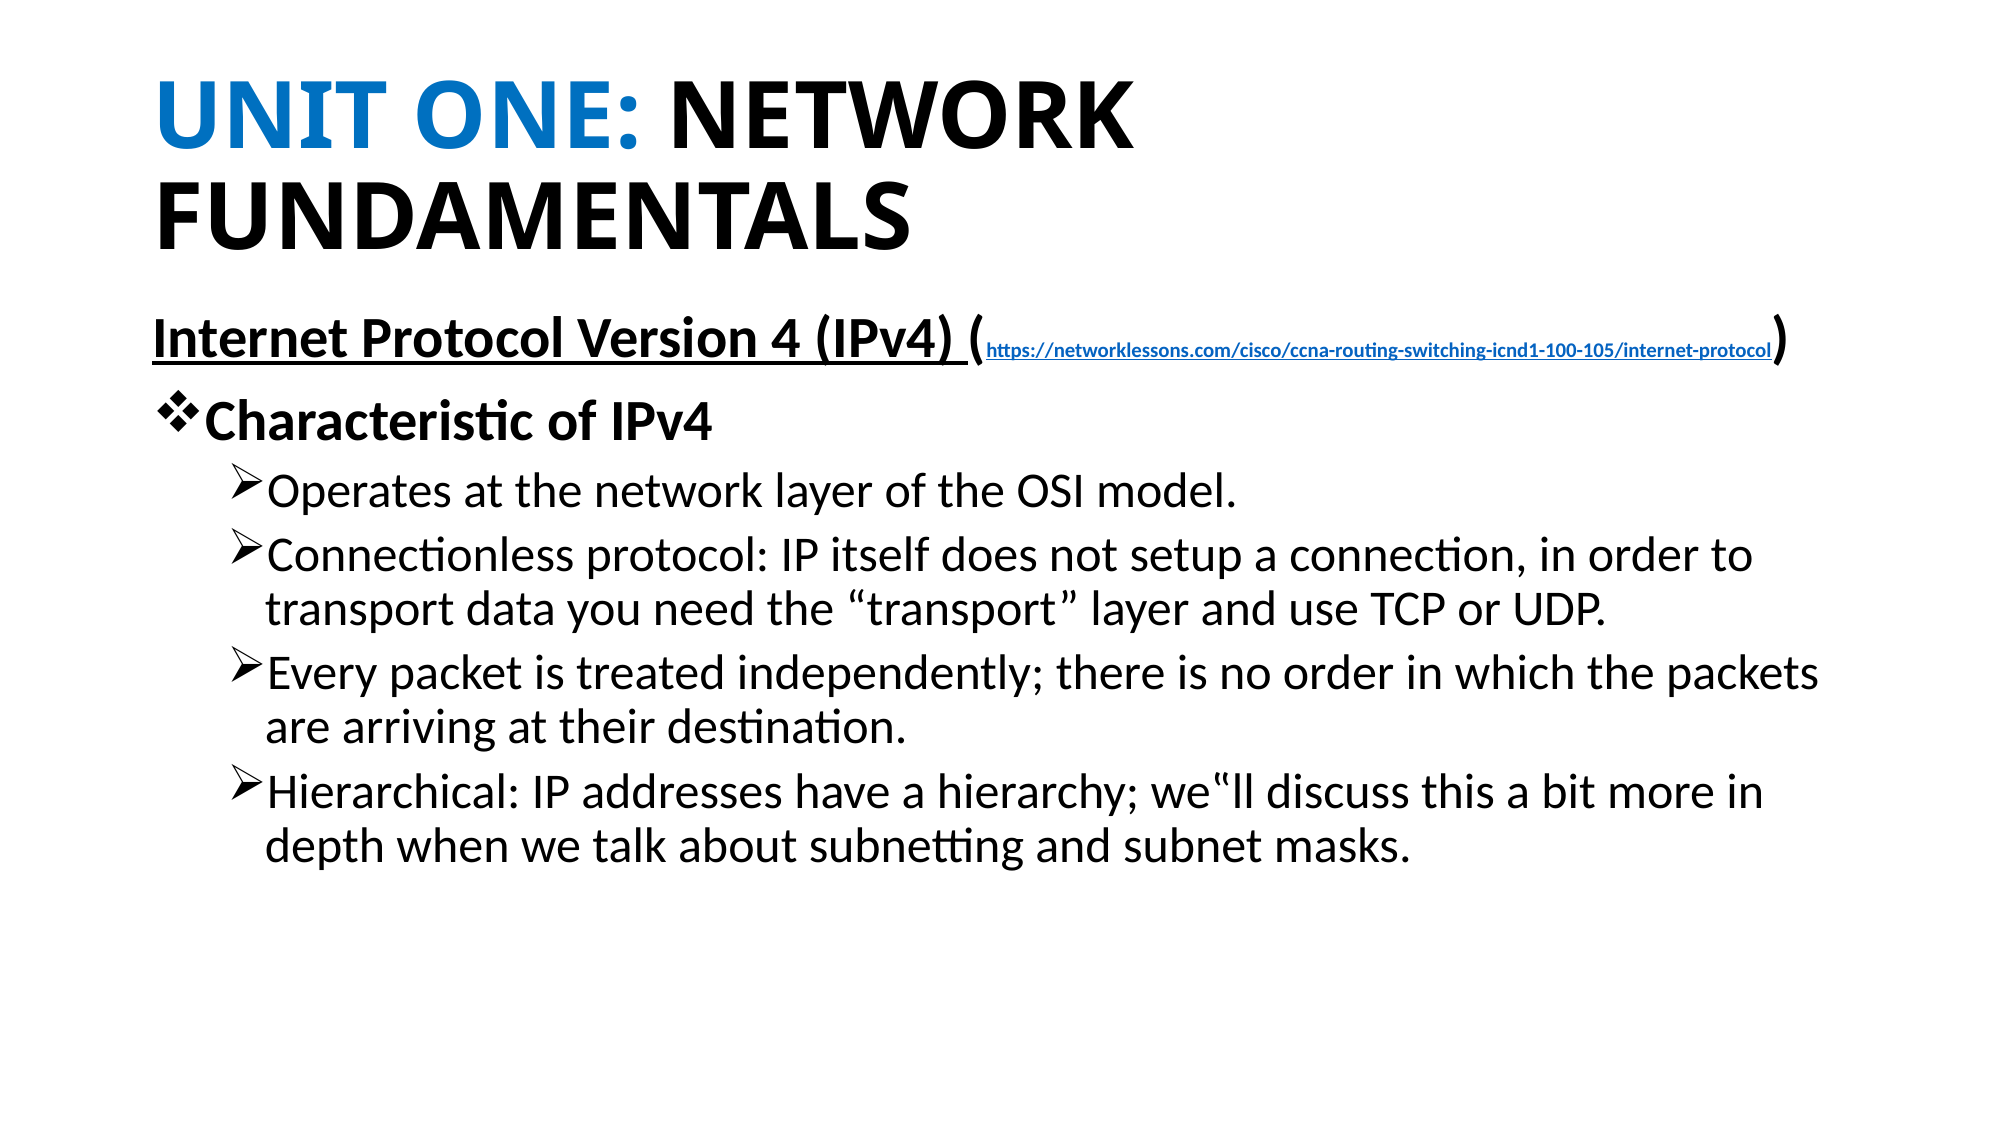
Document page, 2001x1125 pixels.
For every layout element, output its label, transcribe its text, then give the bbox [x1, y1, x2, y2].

title UNIT ONE: NETWORK FUNDAMENTALS [137, 59, 1863, 278]
list Internet Protocol Version 4 (IPv4) (https://networklessons.com/cisco/ccna-routing-switching-icnd1-100-105/internet-protocol) Characteristic of IPv4 Operates at the network layer of the OSI model. Connectionless protocol: IP itself does not setup a connection, in order to transport data you need the “transport” layer and use TCP or UDP. Every packet is treated independently; there is no order in which the packets are arriving at their destination. Hierarchical: IP addresses have a hierarchy; we‟ll discuss this a bit more in depth when we talk about subnetting and subnet masks. [137, 299, 1863, 1014]
